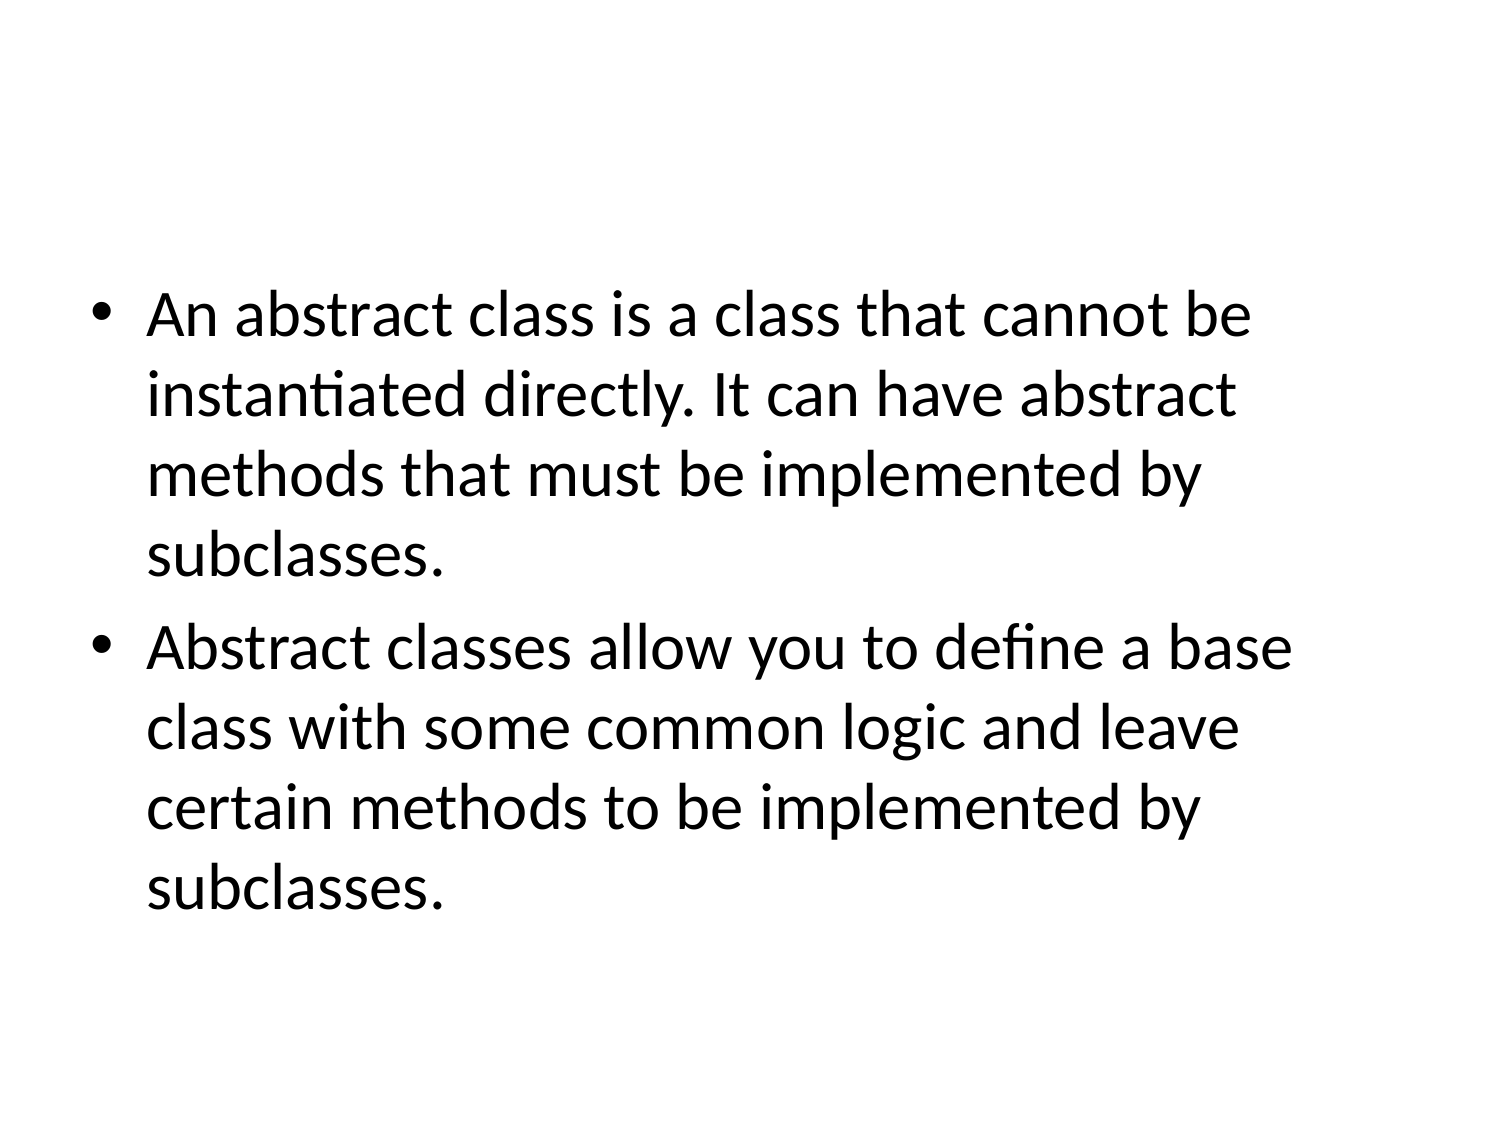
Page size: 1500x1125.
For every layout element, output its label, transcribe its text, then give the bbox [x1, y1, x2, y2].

list An abstract class is a class that cannot be instantiated directly. It can have abstract methods that must be implemented by subclasses. Abstract classes allow you to define a base class with some common logic and leave certain methods to be implemented by subclasses. [75, 262, 1425, 1005]
